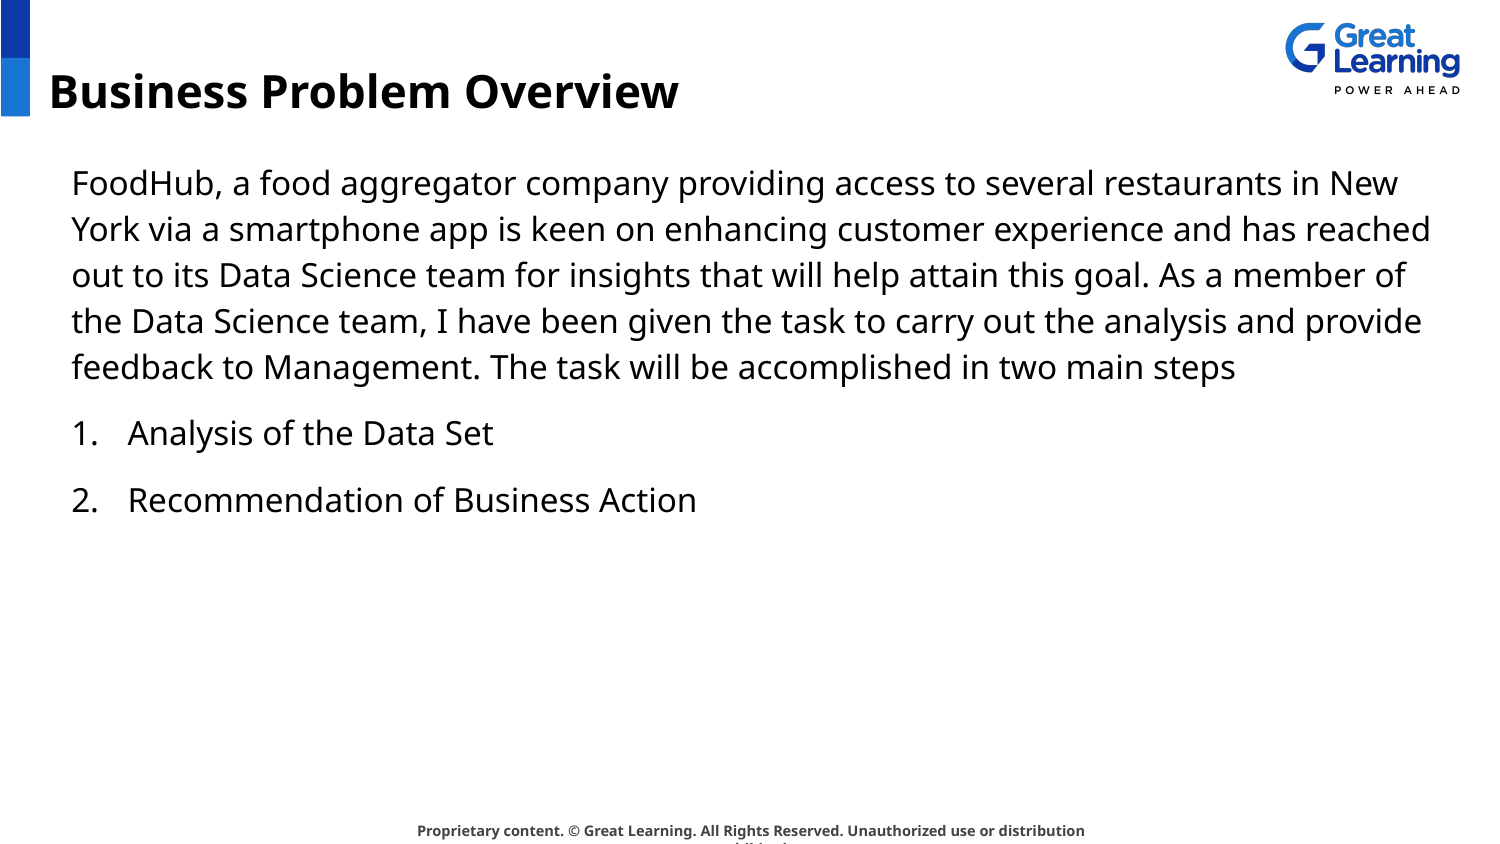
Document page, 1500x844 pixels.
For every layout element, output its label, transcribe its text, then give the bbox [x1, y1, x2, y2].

title Business Problem Overview [33, 47, 1431, 141]
list FoodHub, a food aggregator company providing access to several restaurants in New York via a smartphone app is keen on enhancing customer experience and has reached out to its Data Science team for insights that will help attain this goal. As a member of the Data Science team, I have been given the task to carry out the analysis and provide feedback to Management. The task will be accomplished in two main steps Analysis of the Data Set Recommendation of Business Action [33, 141, 1449, 750]
picture [1258, 11, 1487, 106]
